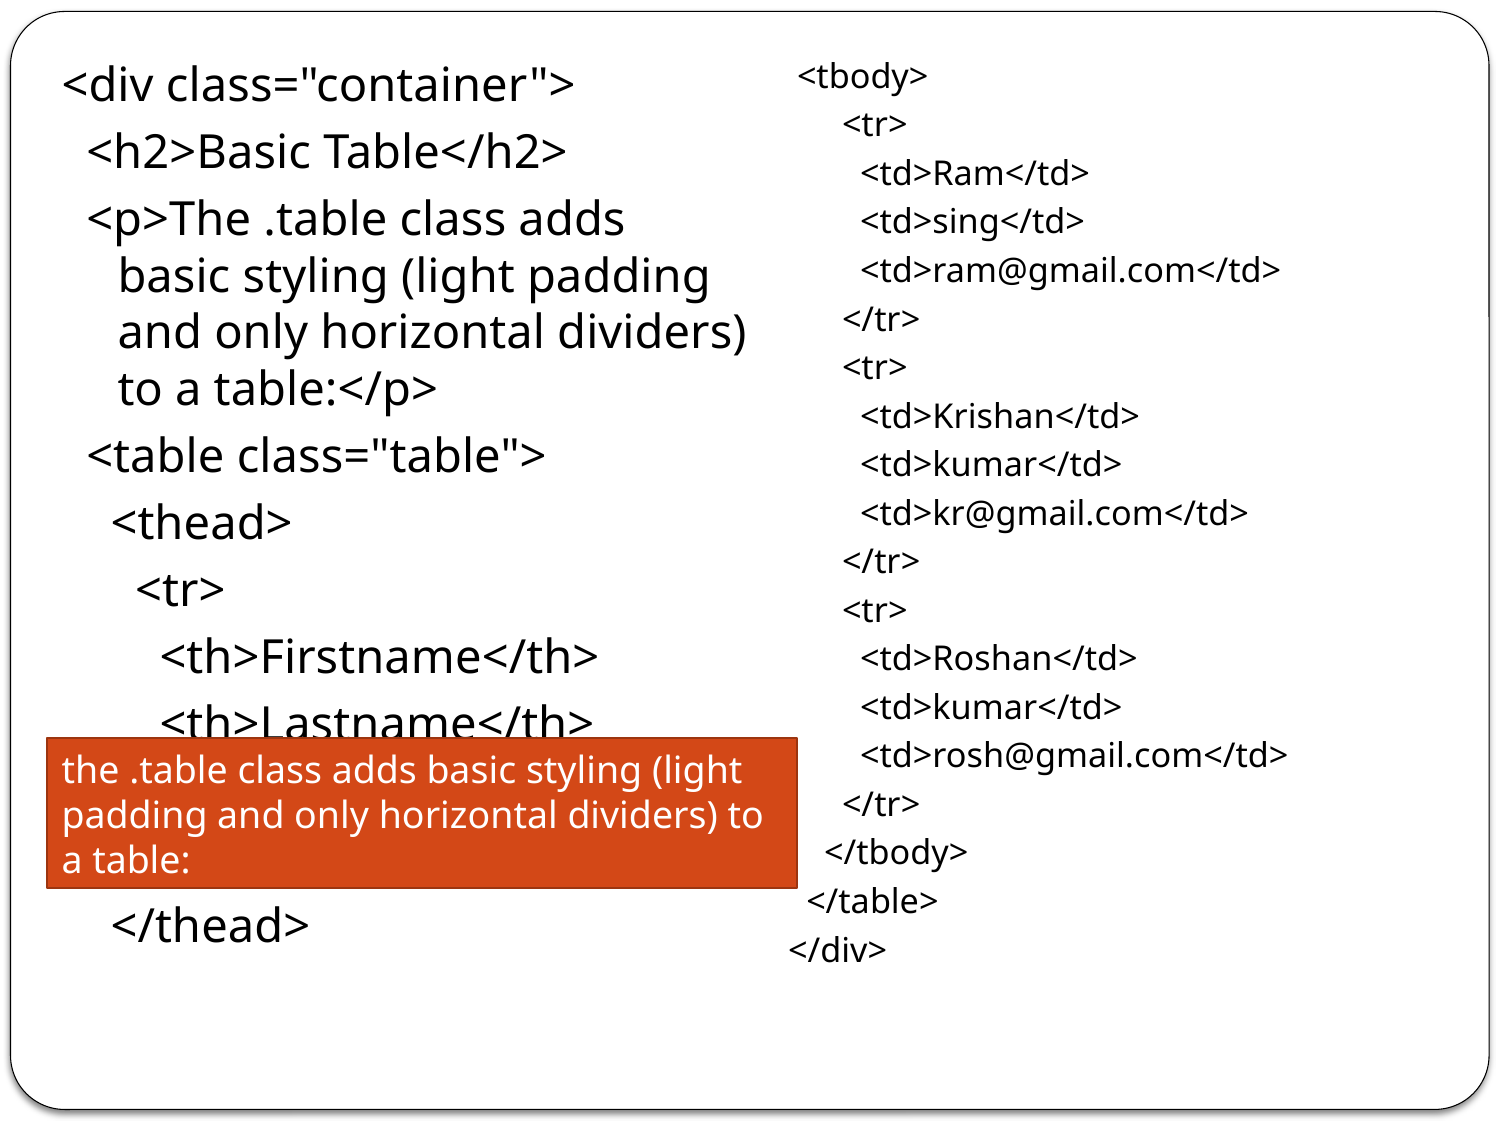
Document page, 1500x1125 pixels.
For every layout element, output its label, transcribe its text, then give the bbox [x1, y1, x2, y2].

list <div class="container"> <h2>Basic Table</h2> <p>The .table class adds basic styling (light padding and only horizontal dividers) to a table:</p> <table class="table"> <thead> <tr> <th>Firstname</th> <th>Lastname</th> <th>Email</th> </tr> </thead> [46, 46, 765, 737]
list <div class="container"> <h2>Basic Table</h2> <p>The .table class adds basic styling (light padding and only horizontal dividers) to a table:</p> <table class="table"> <thead> <tr> <th>Firstname</th> <th>Lastname</th> <th>Email</th> </tr> </thead> [46, 889, 765, 988]
list <tbody> <tr> <td>Ram</td> <td>sing</td> <td>ram@gmail.com</td> </tr> <tr> <td>Krishan</td> <td>kumar</td> <td>kr@gmail.com</td> </tr> <tr> <td>Roshan</td> <td>kumar</td> <td>rosh@gmail.com</td> </tr> </tbody> </table> </div> [773, 46, 1425, 988]
text_box the .table class adds basic styling (light padding and only horizontal dividers) to a table: [46, 737, 798, 889]
